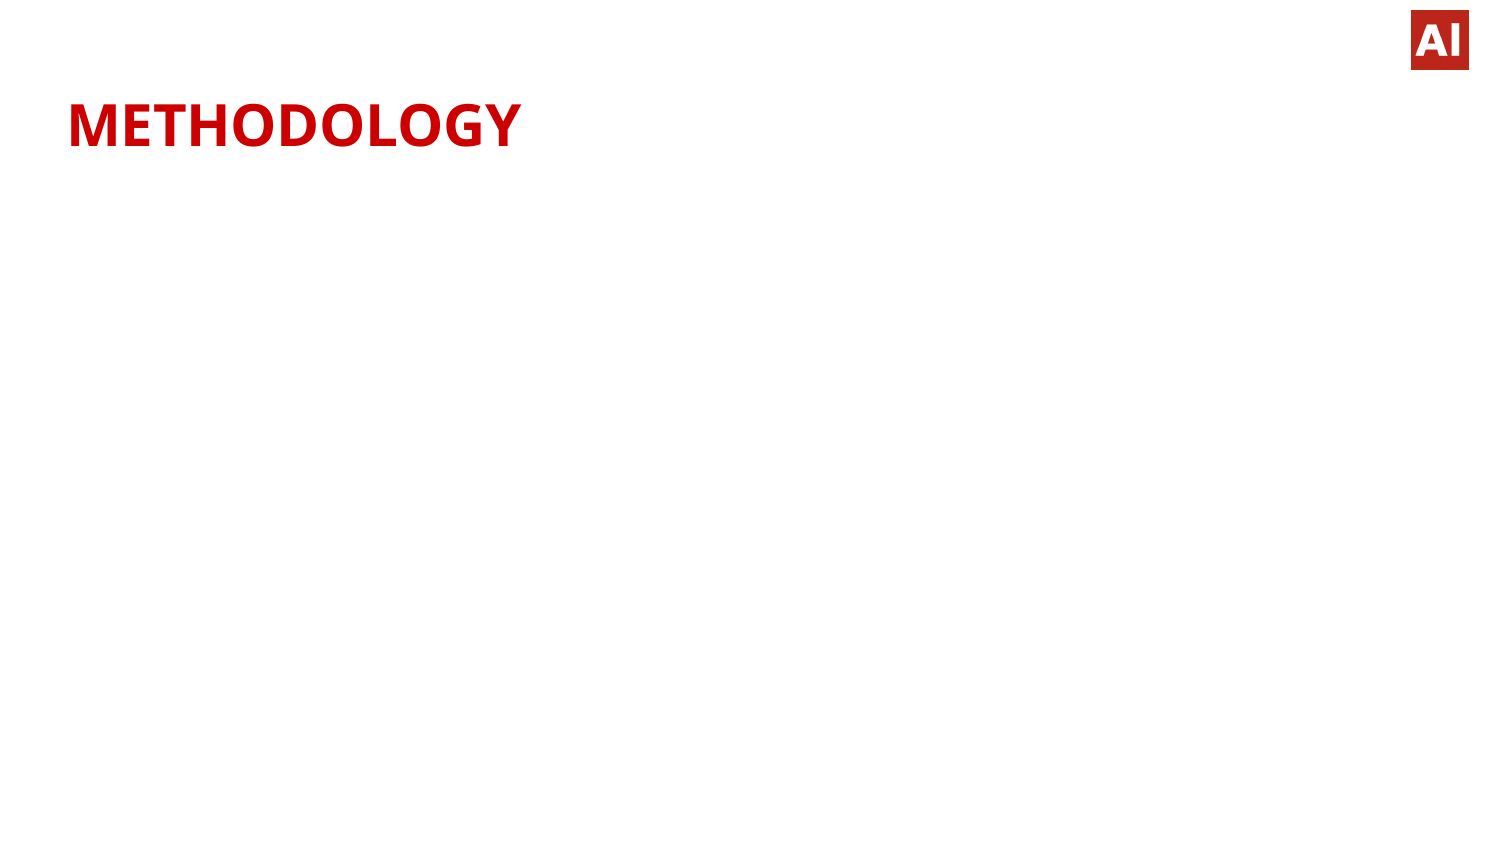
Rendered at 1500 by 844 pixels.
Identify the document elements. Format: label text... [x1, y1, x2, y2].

title METHODOLOGY [51, 72, 1449, 167]
picture [1411, 10, 1469, 70]
